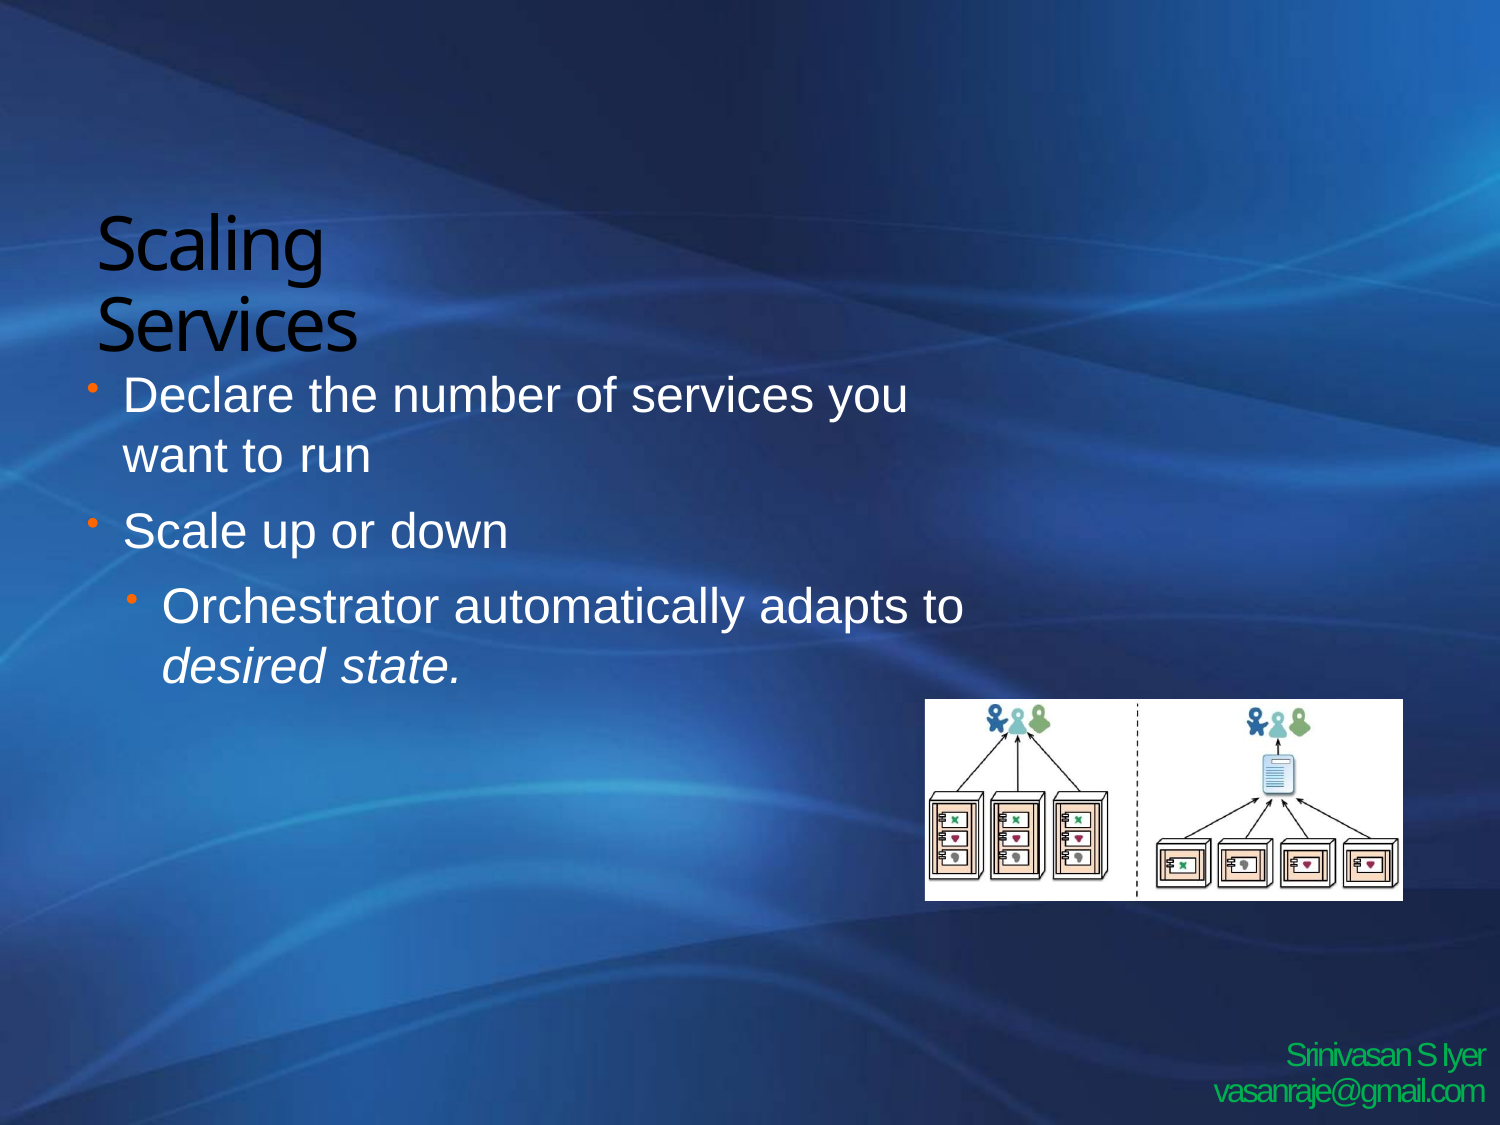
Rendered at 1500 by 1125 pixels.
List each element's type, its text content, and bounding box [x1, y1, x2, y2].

text_box [924, 699, 1403, 901]
text_box Declare the number of services you want to run Scale up or down Orchestrator automatically adapts to desired state. [85, 345, 1002, 694]
picture [0, 0, 1500, 1125]
title Scaling Services [95, 206, 577, 345]
